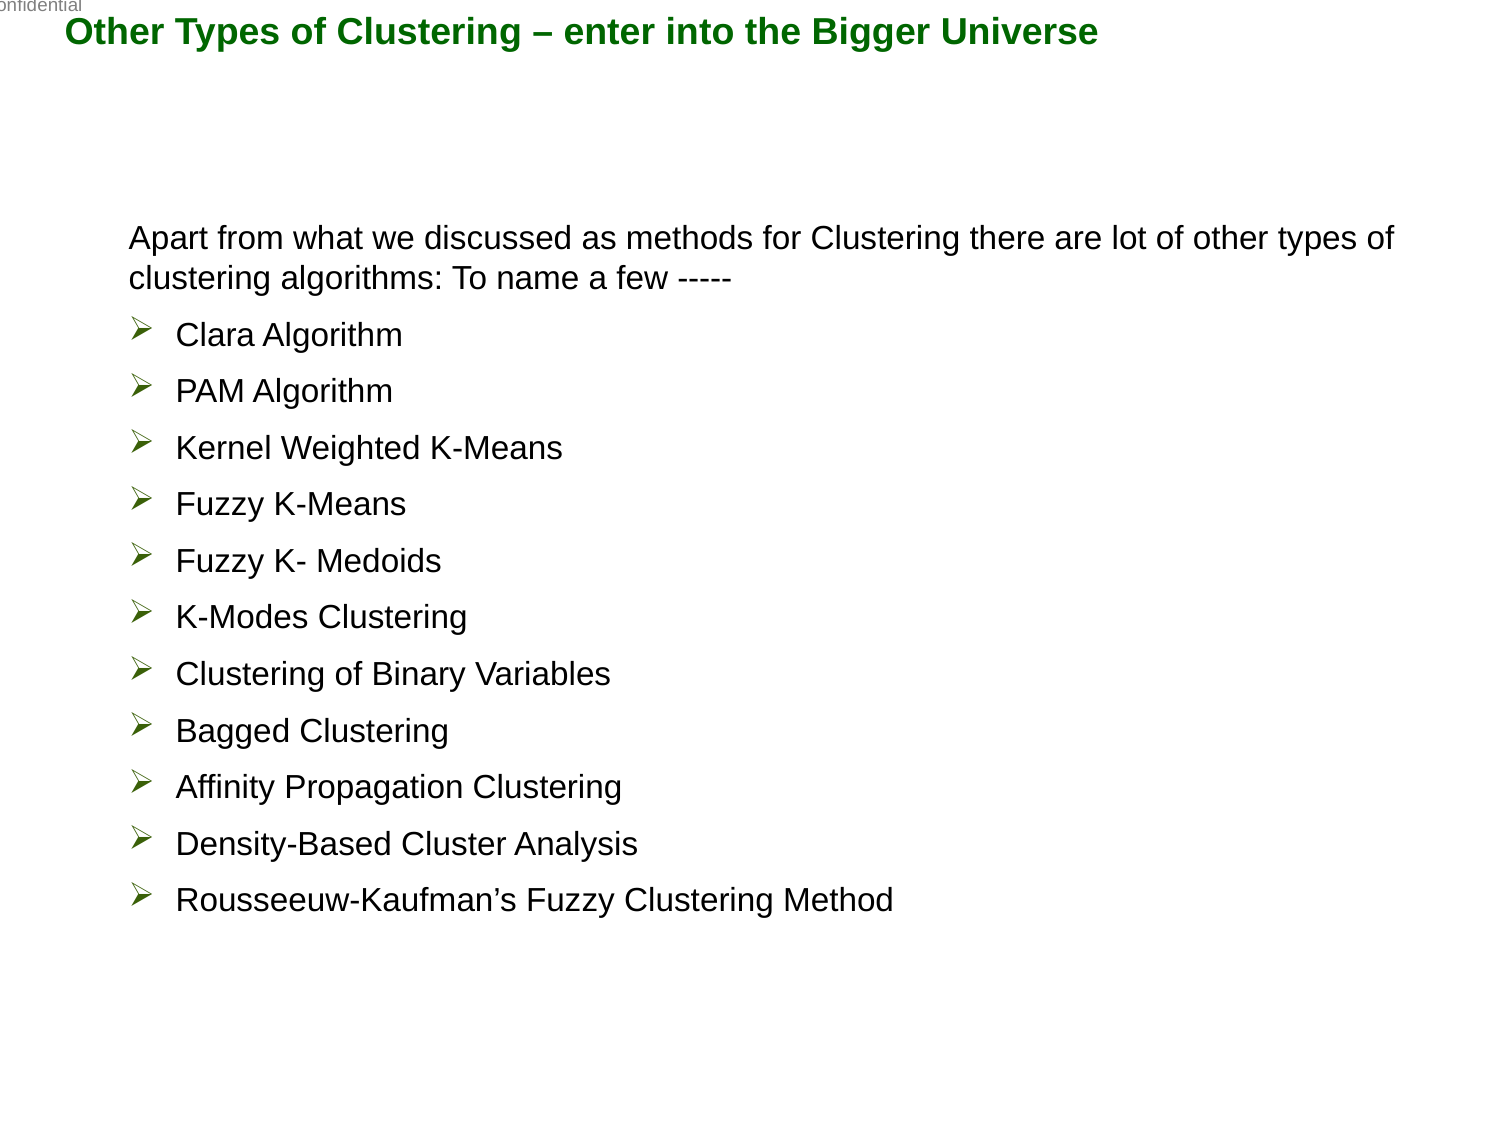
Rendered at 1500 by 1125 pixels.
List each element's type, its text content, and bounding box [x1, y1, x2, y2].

text_box Apart from what we discussed as methods for Clustering there are lot of other types of clustering algorithms: To name a few ----- Clara Algorithm PAM Algorithm Kernel Weighted K-Means Fuzzy K-Means Fuzzy K- Medoids K-Modes Clustering Clustering of Binary Variables Bagged Clustering Affinity Propagation Clustering Density-Based Cluster Analysis Rousseeuw-Kaufman’s Fuzzy Clustering Method [39, 208, 1432, 926]
title Other Types of Clustering – enter into the Bigger Universe [49, 0, 1451, 163]
